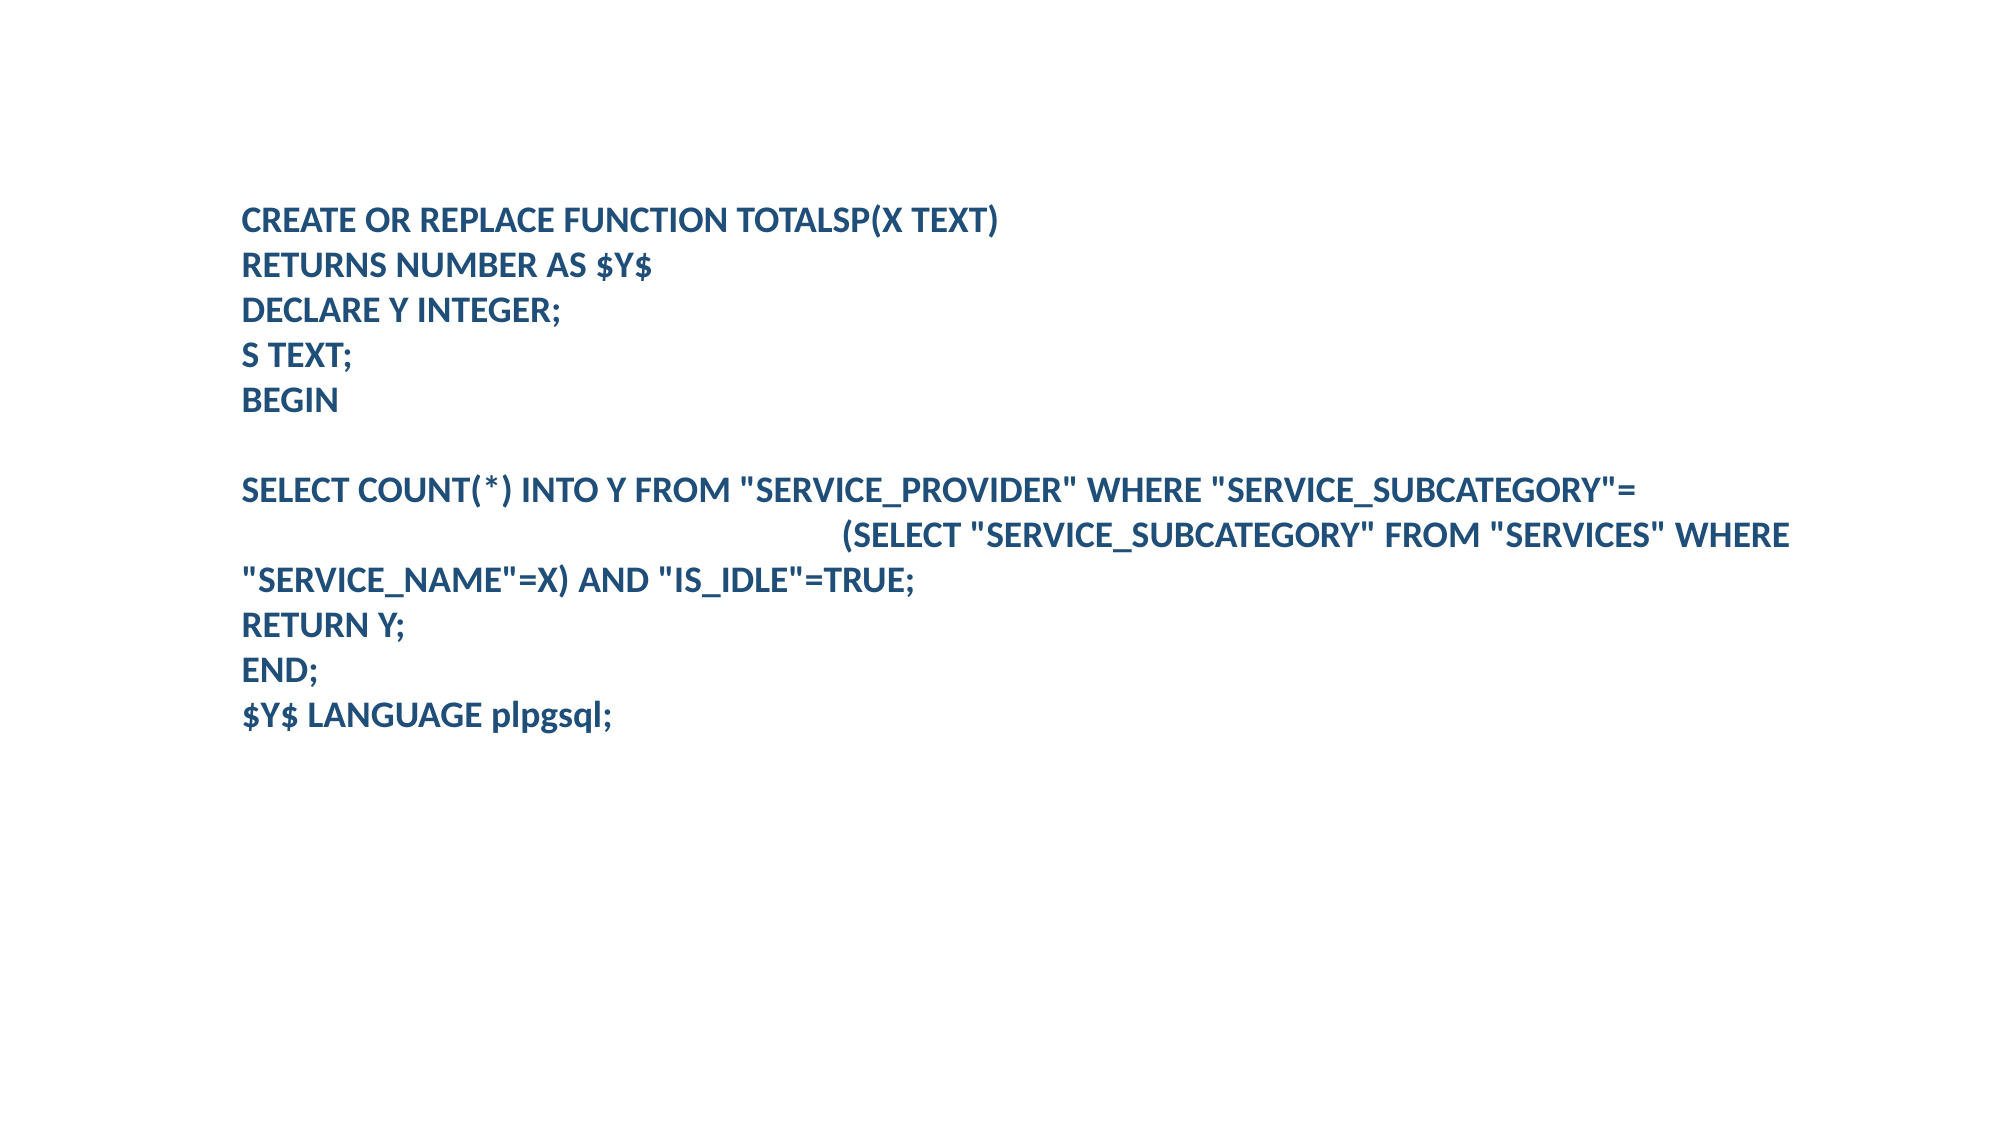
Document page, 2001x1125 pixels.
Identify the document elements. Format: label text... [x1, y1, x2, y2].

text_box CREATE OR REPLACE FUNCTION TOTALSP(X TEXT) RETURNS NUMBER AS $Y$ DECLARE Y INTEGER; S TEXT; BEGIN SELECT COUNT(*) INTO Y FROM "SERVICE_PROVIDER" WHERE "SERVICE_SUBCATEGORY"= (SELECT "SERVICE_SUBCATEGORY" FROM "SERVICES" WHERE "SERVICE_NAME"=X) AND "IS_IDLE"=TRUE; RETURN Y; END; $Y$ LANGUAGE plpgsql; [226, 187, 1873, 788]
